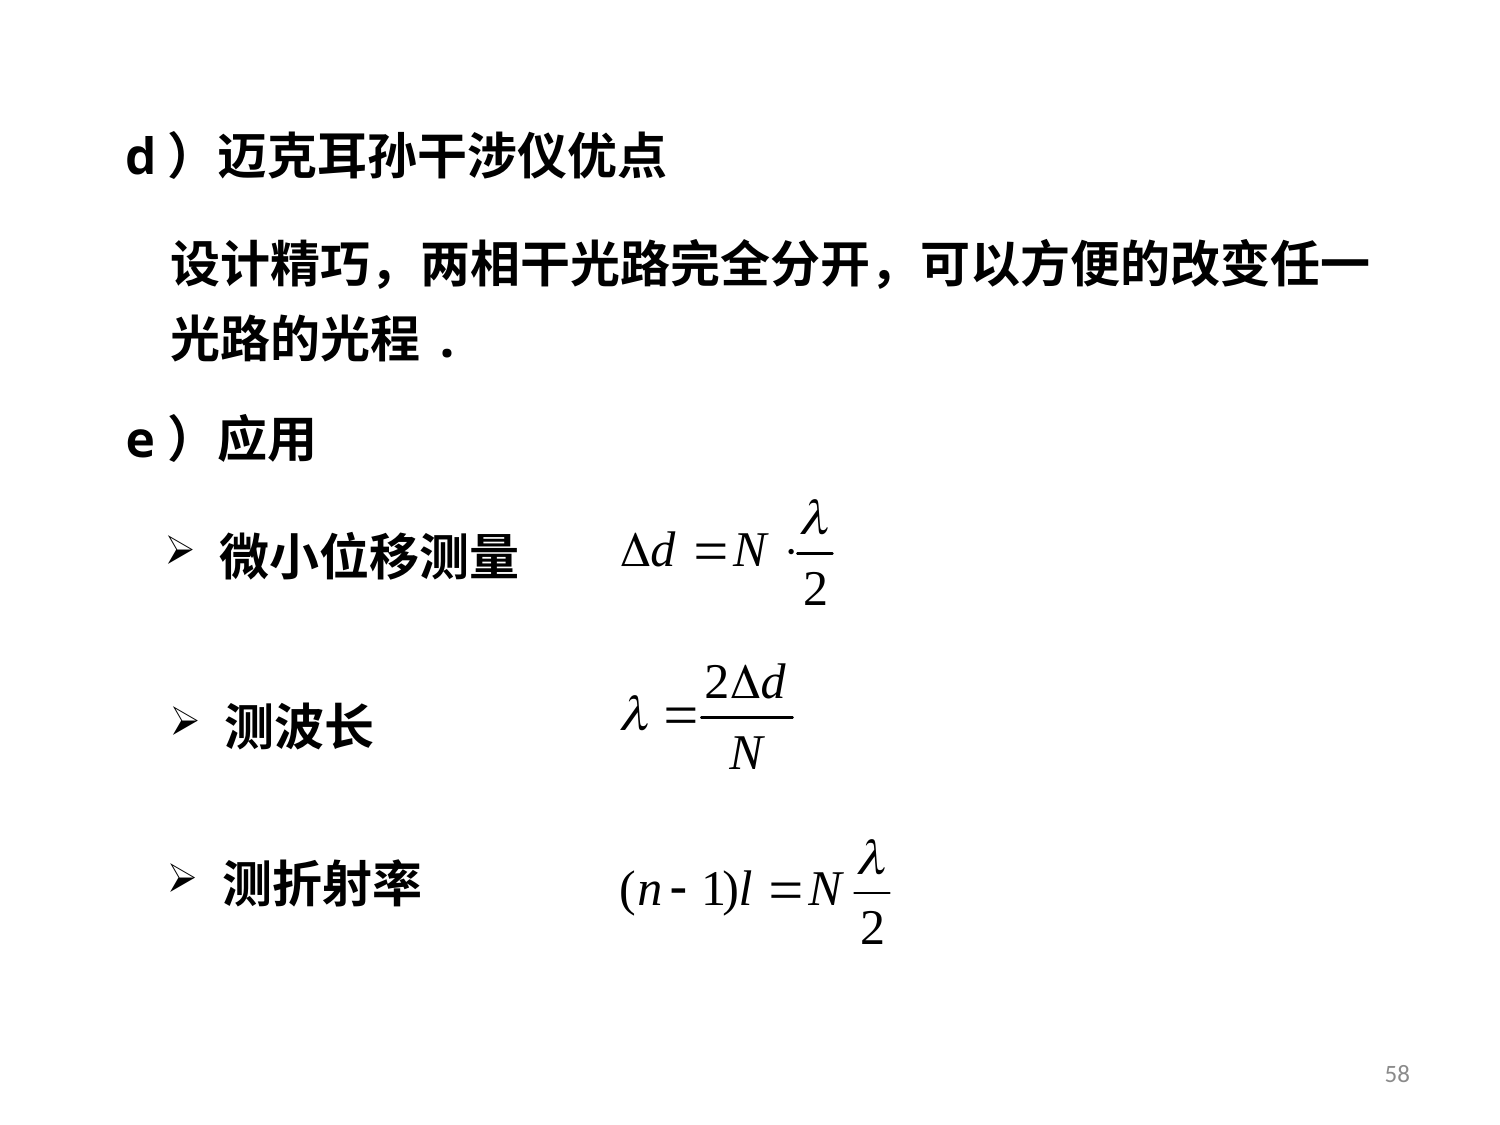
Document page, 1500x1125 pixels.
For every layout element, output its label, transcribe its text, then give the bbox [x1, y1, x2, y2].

text_box d）迈克耳孙干涉仪优点 [110, 117, 831, 192]
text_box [562, 486, 892, 617]
slide_number 58 [1074, 1042, 1425, 1103]
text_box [562, 650, 805, 781]
text_box 微小位移测量 [149, 518, 557, 593]
text_box e）应用 [110, 400, 477, 476]
text_box 测折射率 [152, 845, 465, 920]
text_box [562, 826, 901, 956]
text_box 设计精巧，两相干光路完全分开，可以方便的改变任一 光路的光程. [155, 210, 1386, 376]
text_box 测波长 [154, 688, 390, 763]
